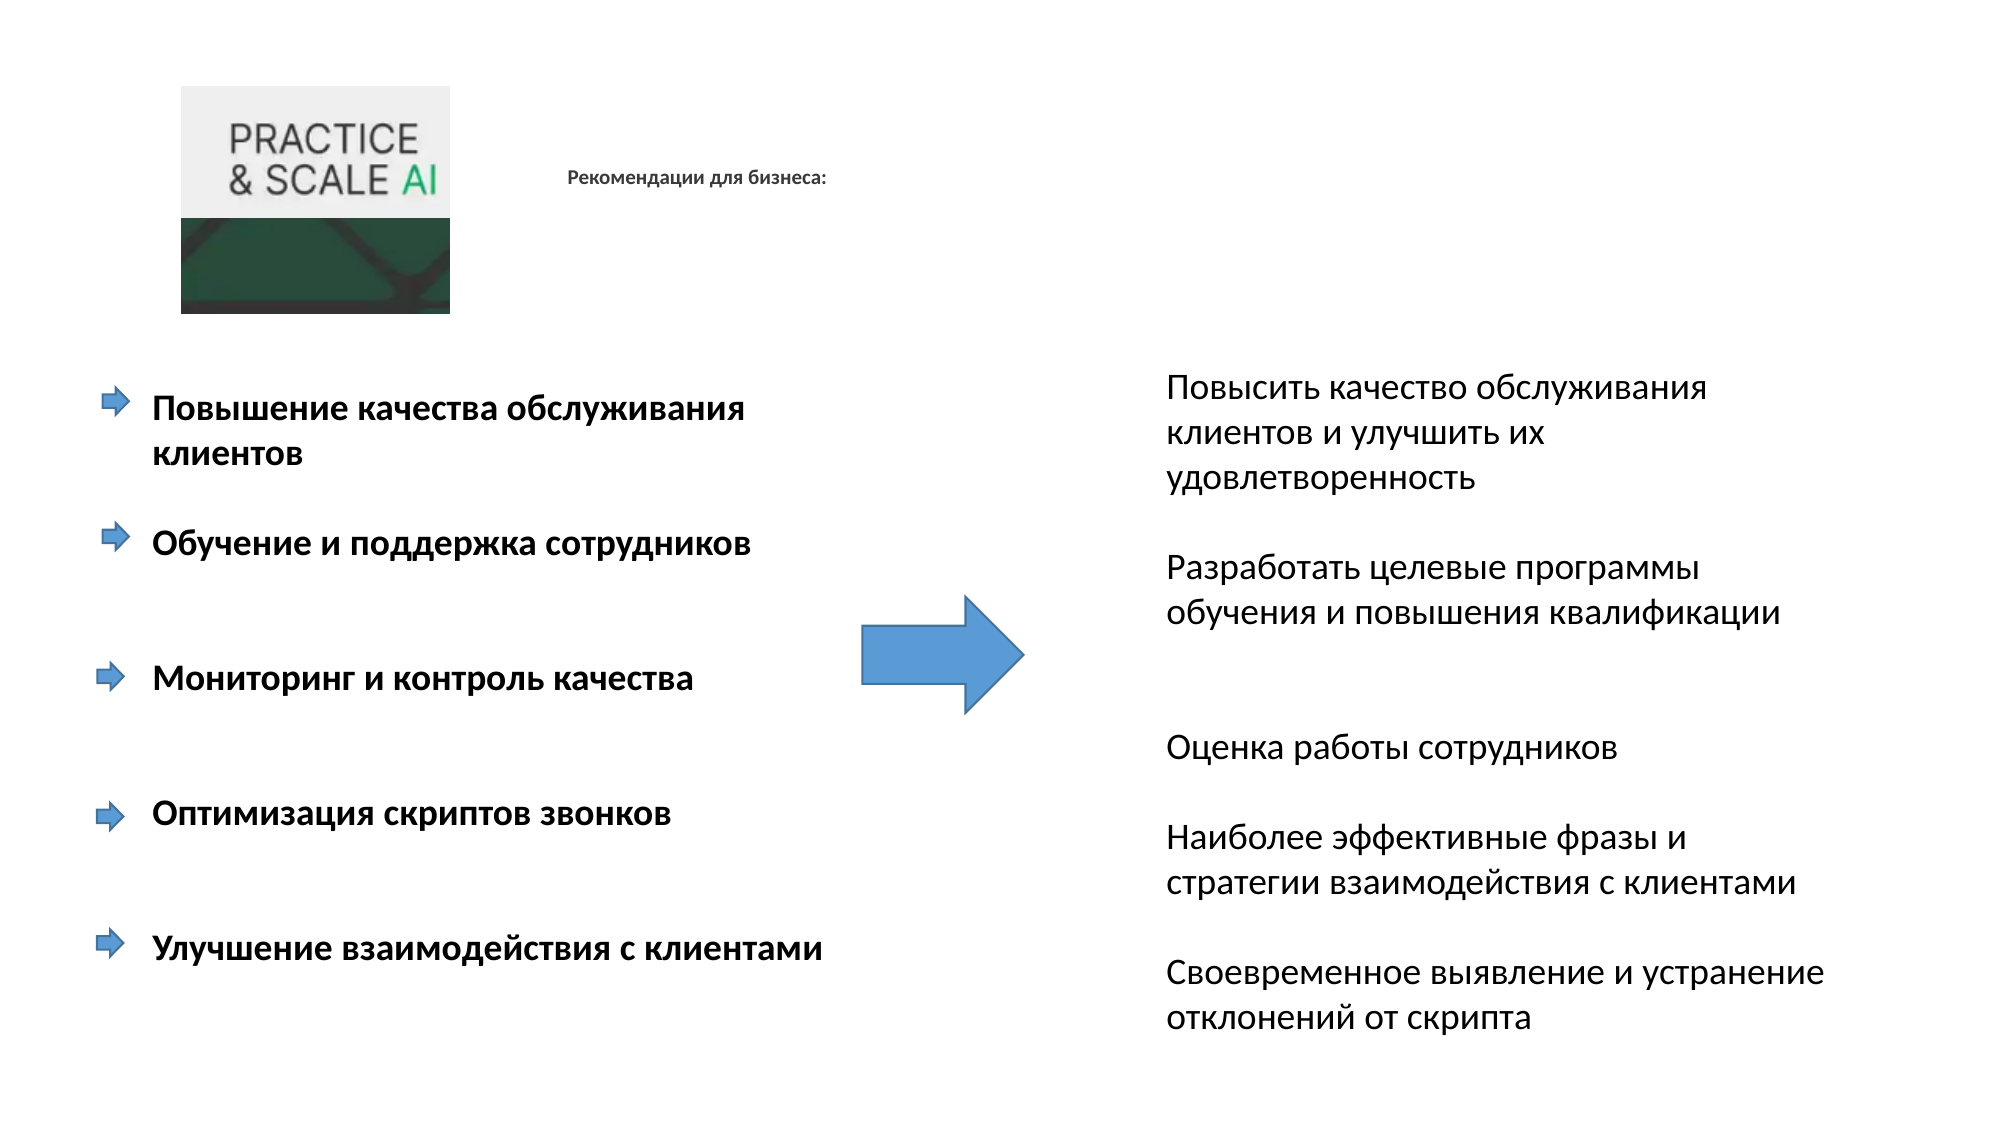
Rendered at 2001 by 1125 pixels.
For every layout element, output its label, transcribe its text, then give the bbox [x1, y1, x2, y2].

text_box Повышение качества обслуживания клиентов Обучение и поддержка сотрудников Мониторинг и контроль качества Оптимизация скриптов звонков Улучшение взаимодействия с клиентами [137, 330, 911, 1024]
text_box [96, 660, 126, 693]
picture [181, 86, 450, 315]
text_box [101, 520, 131, 553]
text_box [861, 594, 1026, 716]
text_box [95, 800, 125, 833]
text_box [101, 385, 131, 418]
text_box Повысить качество обслуживания клиентов и улучшить их удовлетворенность Разработать целевые программы обучения и повышения квалификации Оценка работы сотрудников Наиболее эффективные фразы и стратегии взаимодействия с клиентами Своевременное выявление и устранение отклонений от скрипта [1151, 355, 1863, 1045]
title Рекомендации для бизнеса: [552, 111, 1800, 236]
text_box [95, 926, 125, 959]
